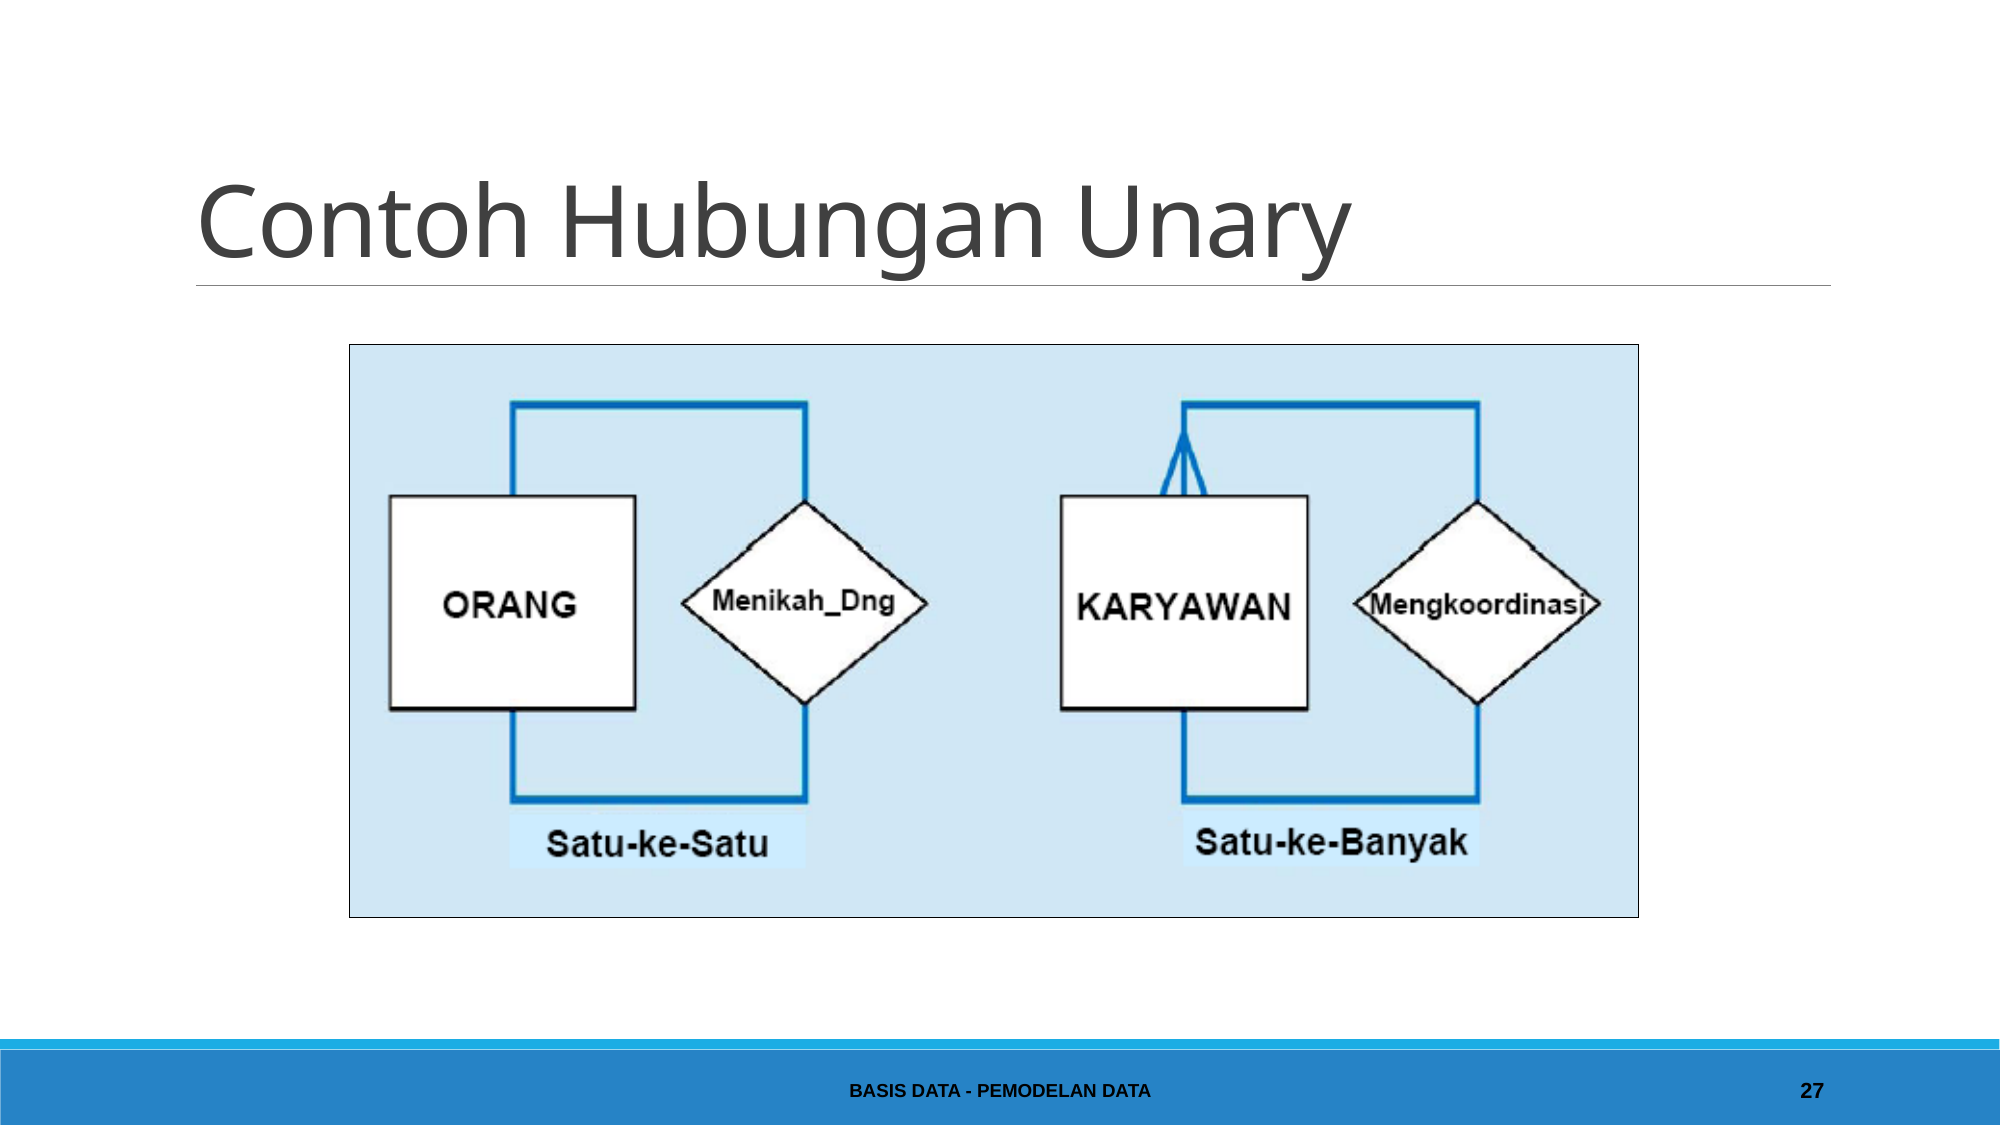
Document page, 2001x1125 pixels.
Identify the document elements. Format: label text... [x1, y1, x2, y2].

title Contoh Hubungan Unary [180, 47, 1830, 285]
picture [349, 344, 1639, 918]
footer Basis Data - Pemodelan Data [604, 1059, 1396, 1120]
slide_number 27 [1624, 1059, 1840, 1120]
